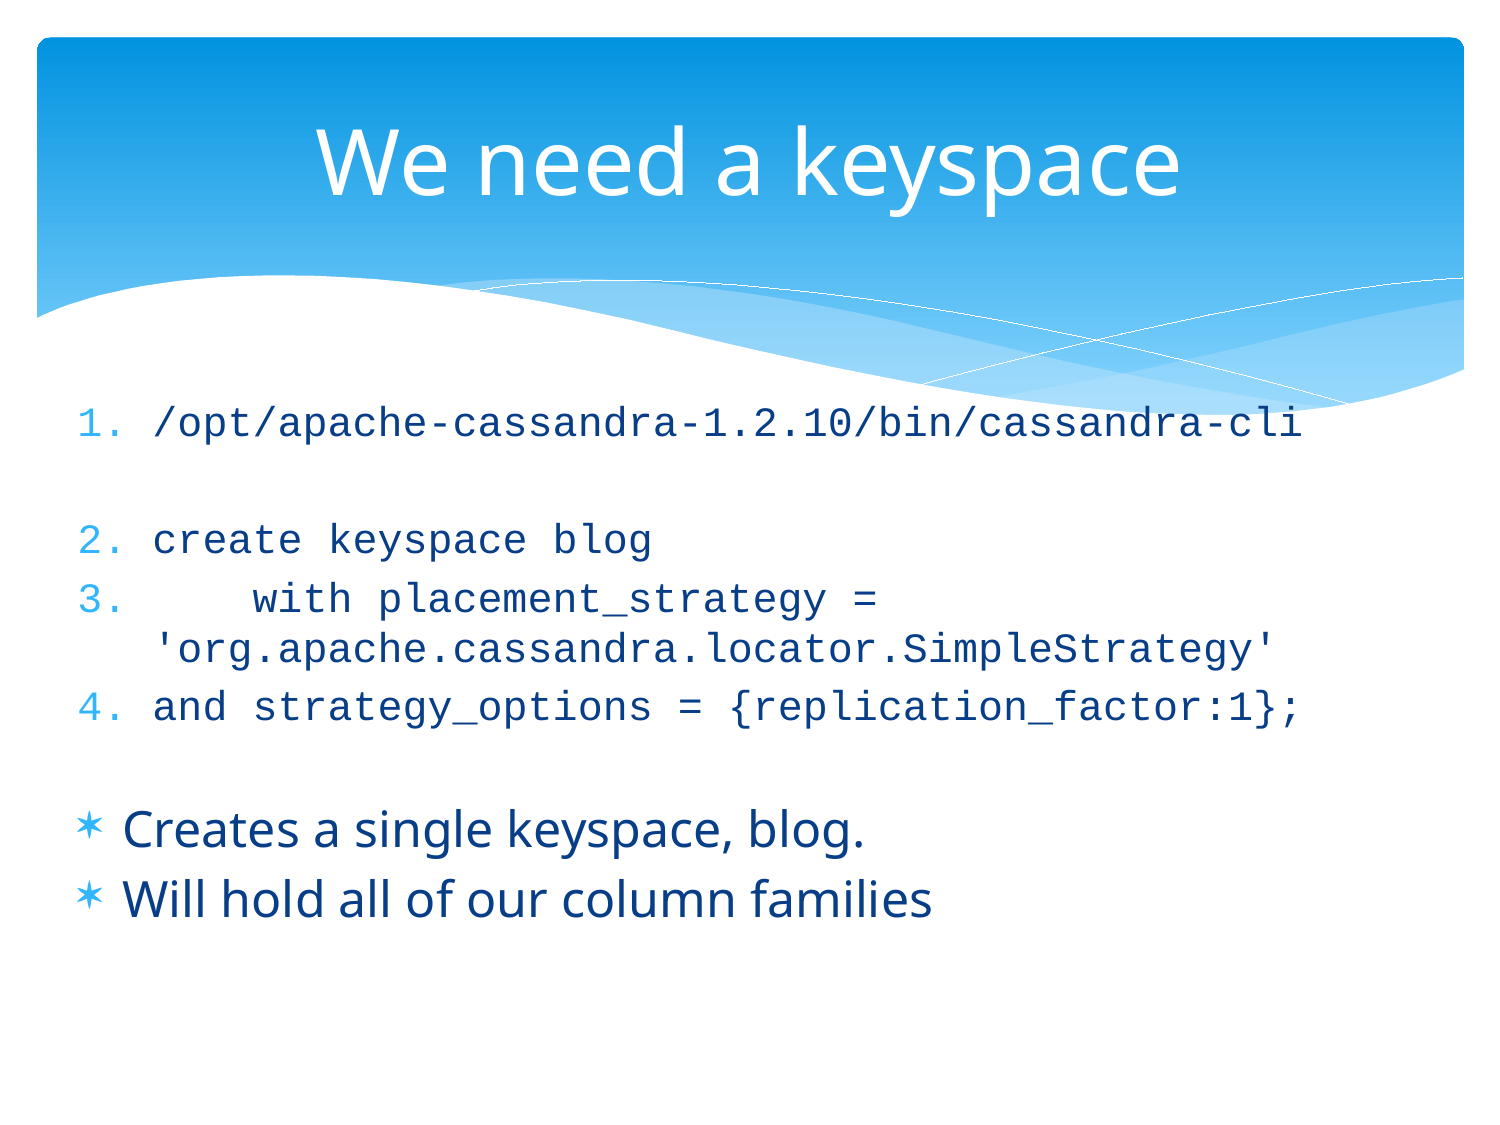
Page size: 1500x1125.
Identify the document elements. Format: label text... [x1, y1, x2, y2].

list /opt/apache-cassandra-1.2.10/bin/cassandra-cli create keyspace blog with placement_strategy = 'org.apache.cassandra.locator.SimpleStrategy' and strategy_options = {replication_factor:1}; Creates a single keyspace, blog. Will hold all of our column families [62, 387, 1438, 1075]
title We need a keyspace [75, 55, 1425, 261]
